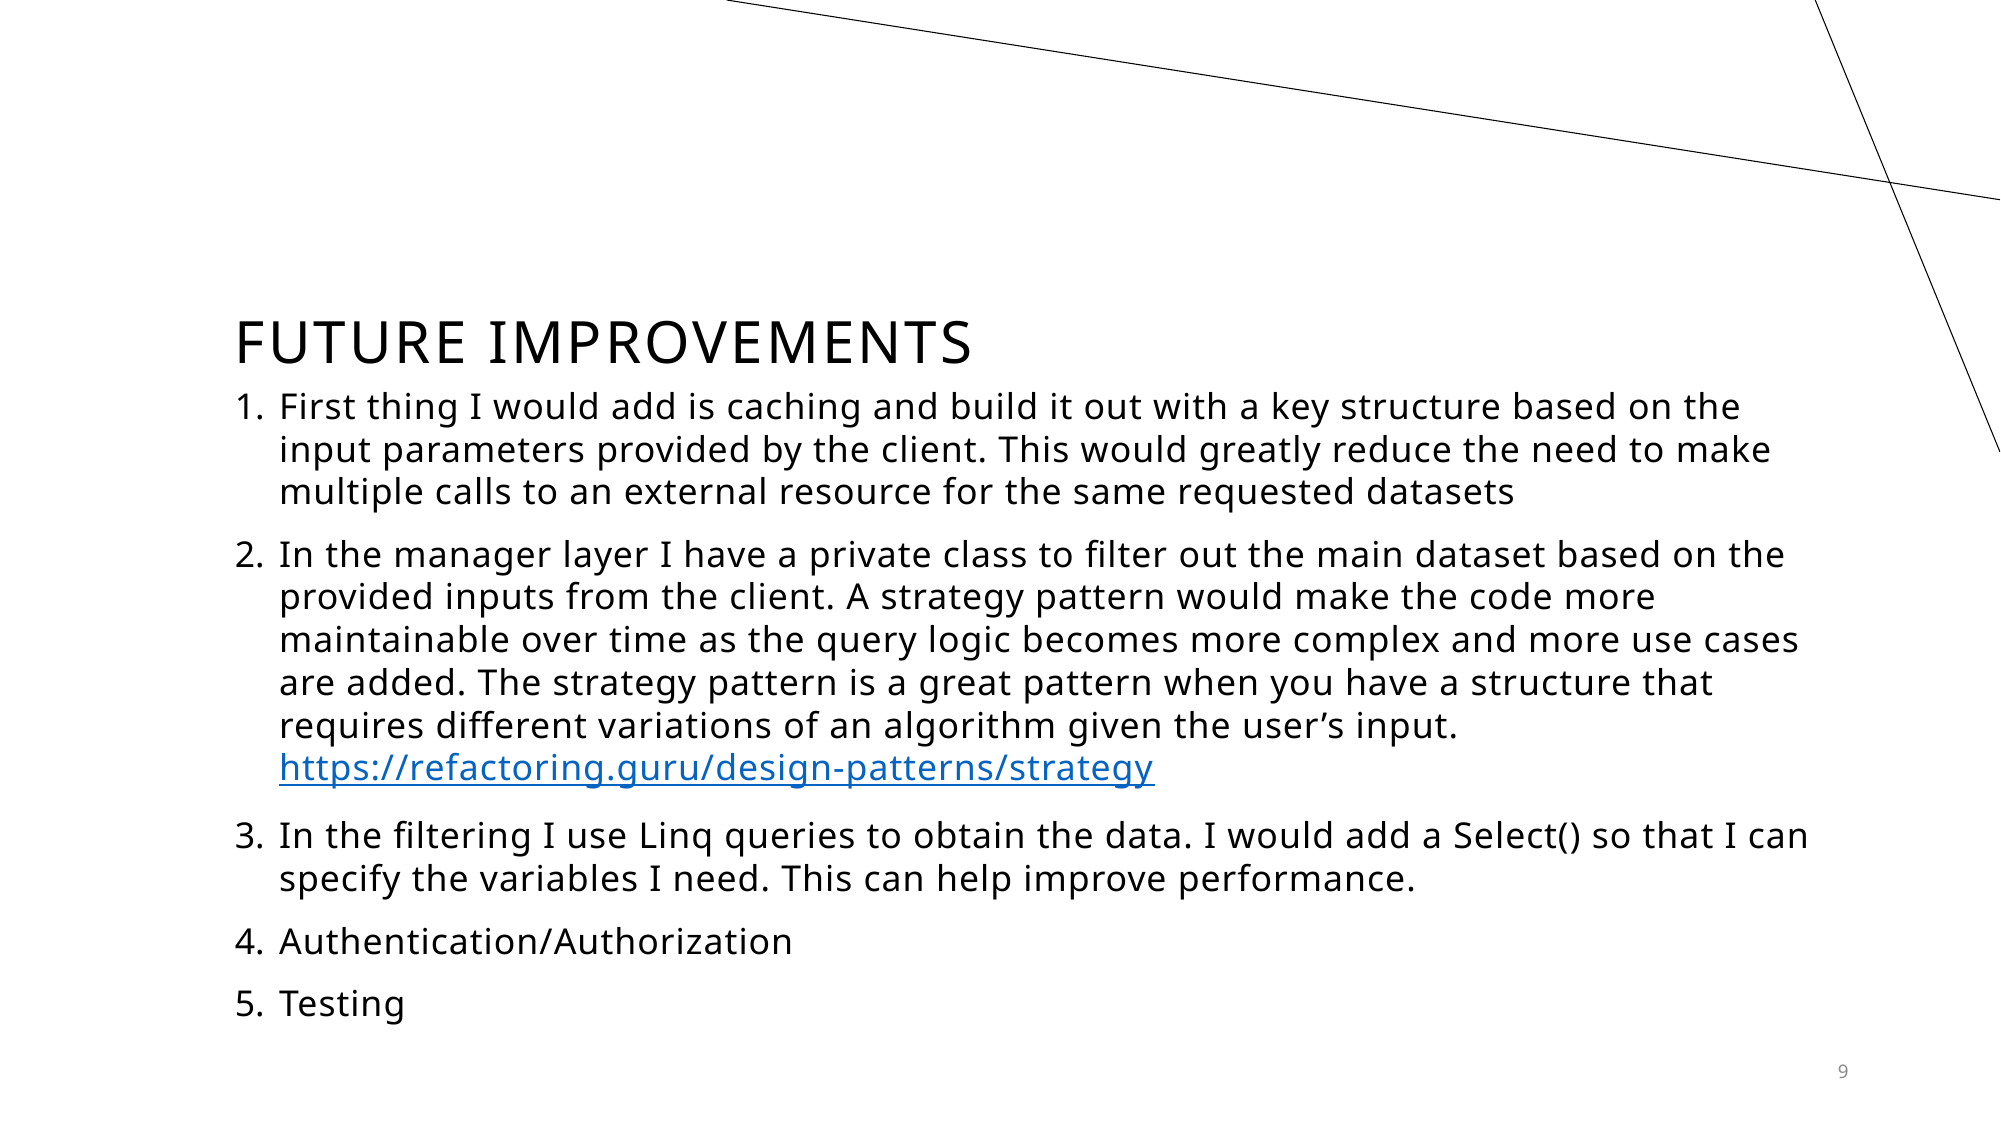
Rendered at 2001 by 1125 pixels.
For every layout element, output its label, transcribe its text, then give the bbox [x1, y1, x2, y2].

title Future Improvements [219, 91, 1853, 383]
slide_number 9 [1701, 1042, 1864, 1103]
list First thing I would add is caching and build it out with a key structure based on the input parameters provided by the client. This would greatly reduce the need to make multiple calls to an external resource for the same requested datasets In the manager layer I have a private class to filter out the main dataset based on the provided inputs from the client. A strategy pattern would make the code more maintainable over time as the query logic becomes more complex and more use cases are added. The strategy pattern is a great pattern when you have a structure that requires different variations of an algorithm given the user’s input. https://refactoring.guru/design-patterns/strategy In the filtering I use Linq queries to obtain the data. I would add a Select() so that I can specify the variables I need. This can help improve performance. Authentication/Authorization Testing [219, 383, 1853, 1034]
